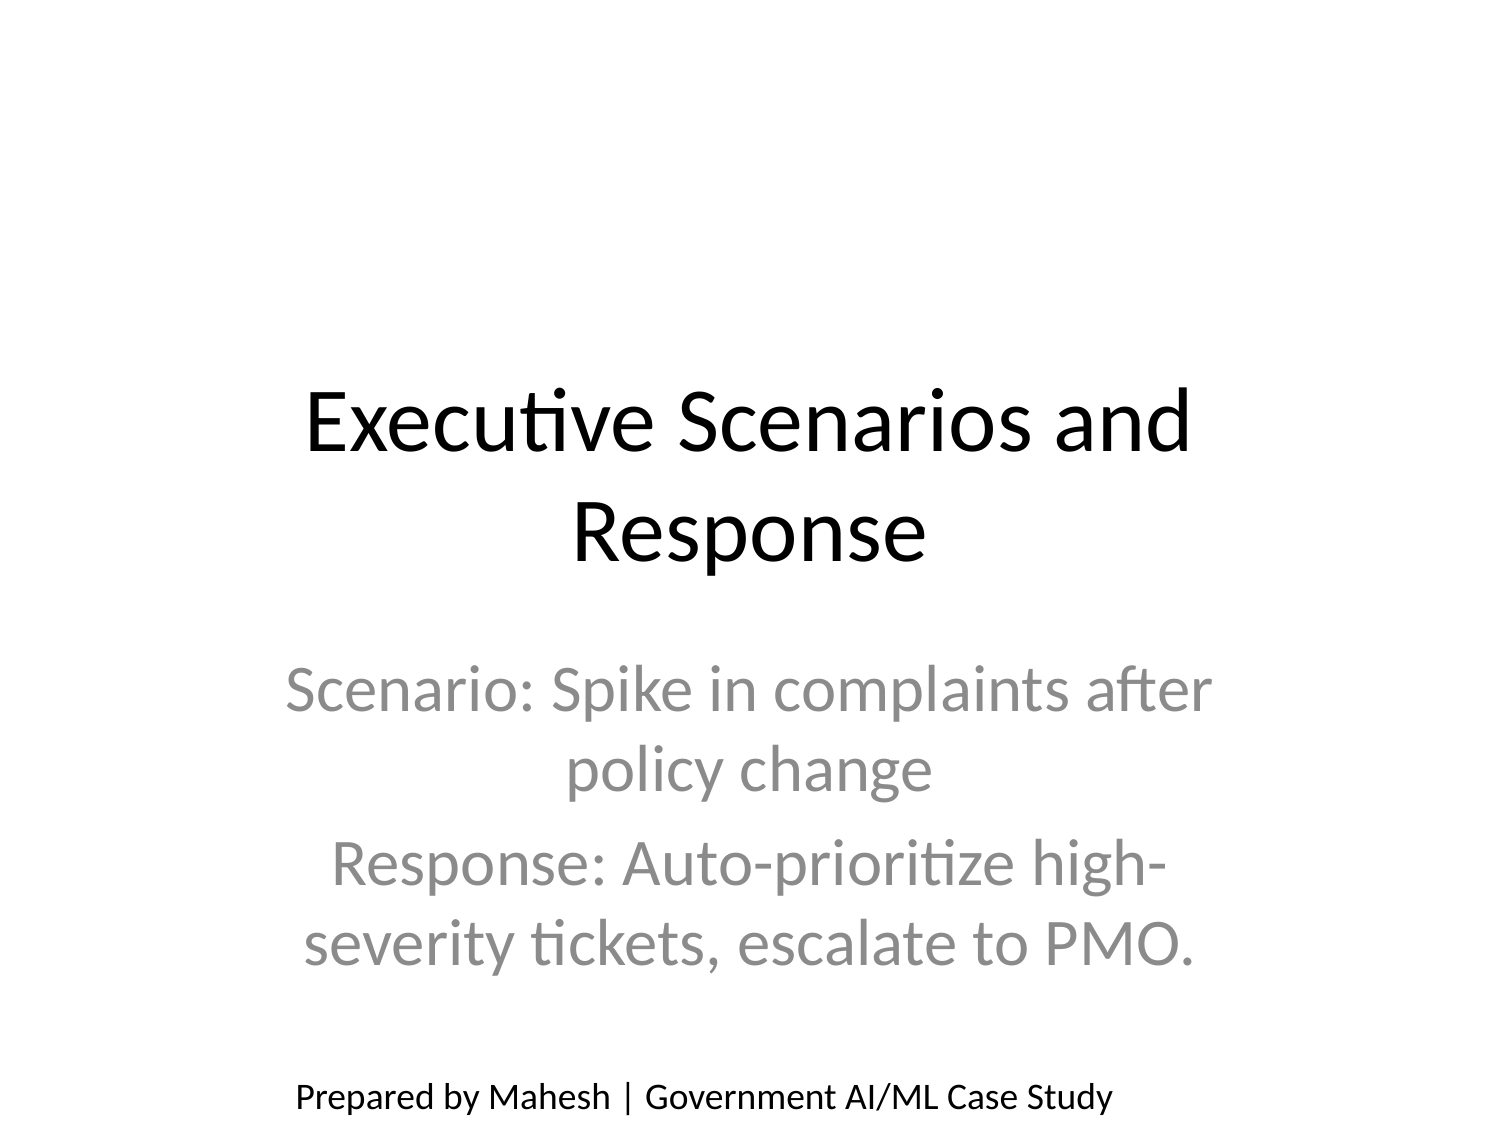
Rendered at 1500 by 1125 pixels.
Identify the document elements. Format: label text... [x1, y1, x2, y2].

subtitle Scenario: Spike in complaints after policy change Response: Auto-prioritize high-severity tickets, escalate to PMO. [225, 637, 1275, 925]
title Executive Scenarios and Response [112, 349, 1388, 591]
text_box Prepared by Mahesh | Government AI/ML Case Study [280, 1064, 1130, 1125]
